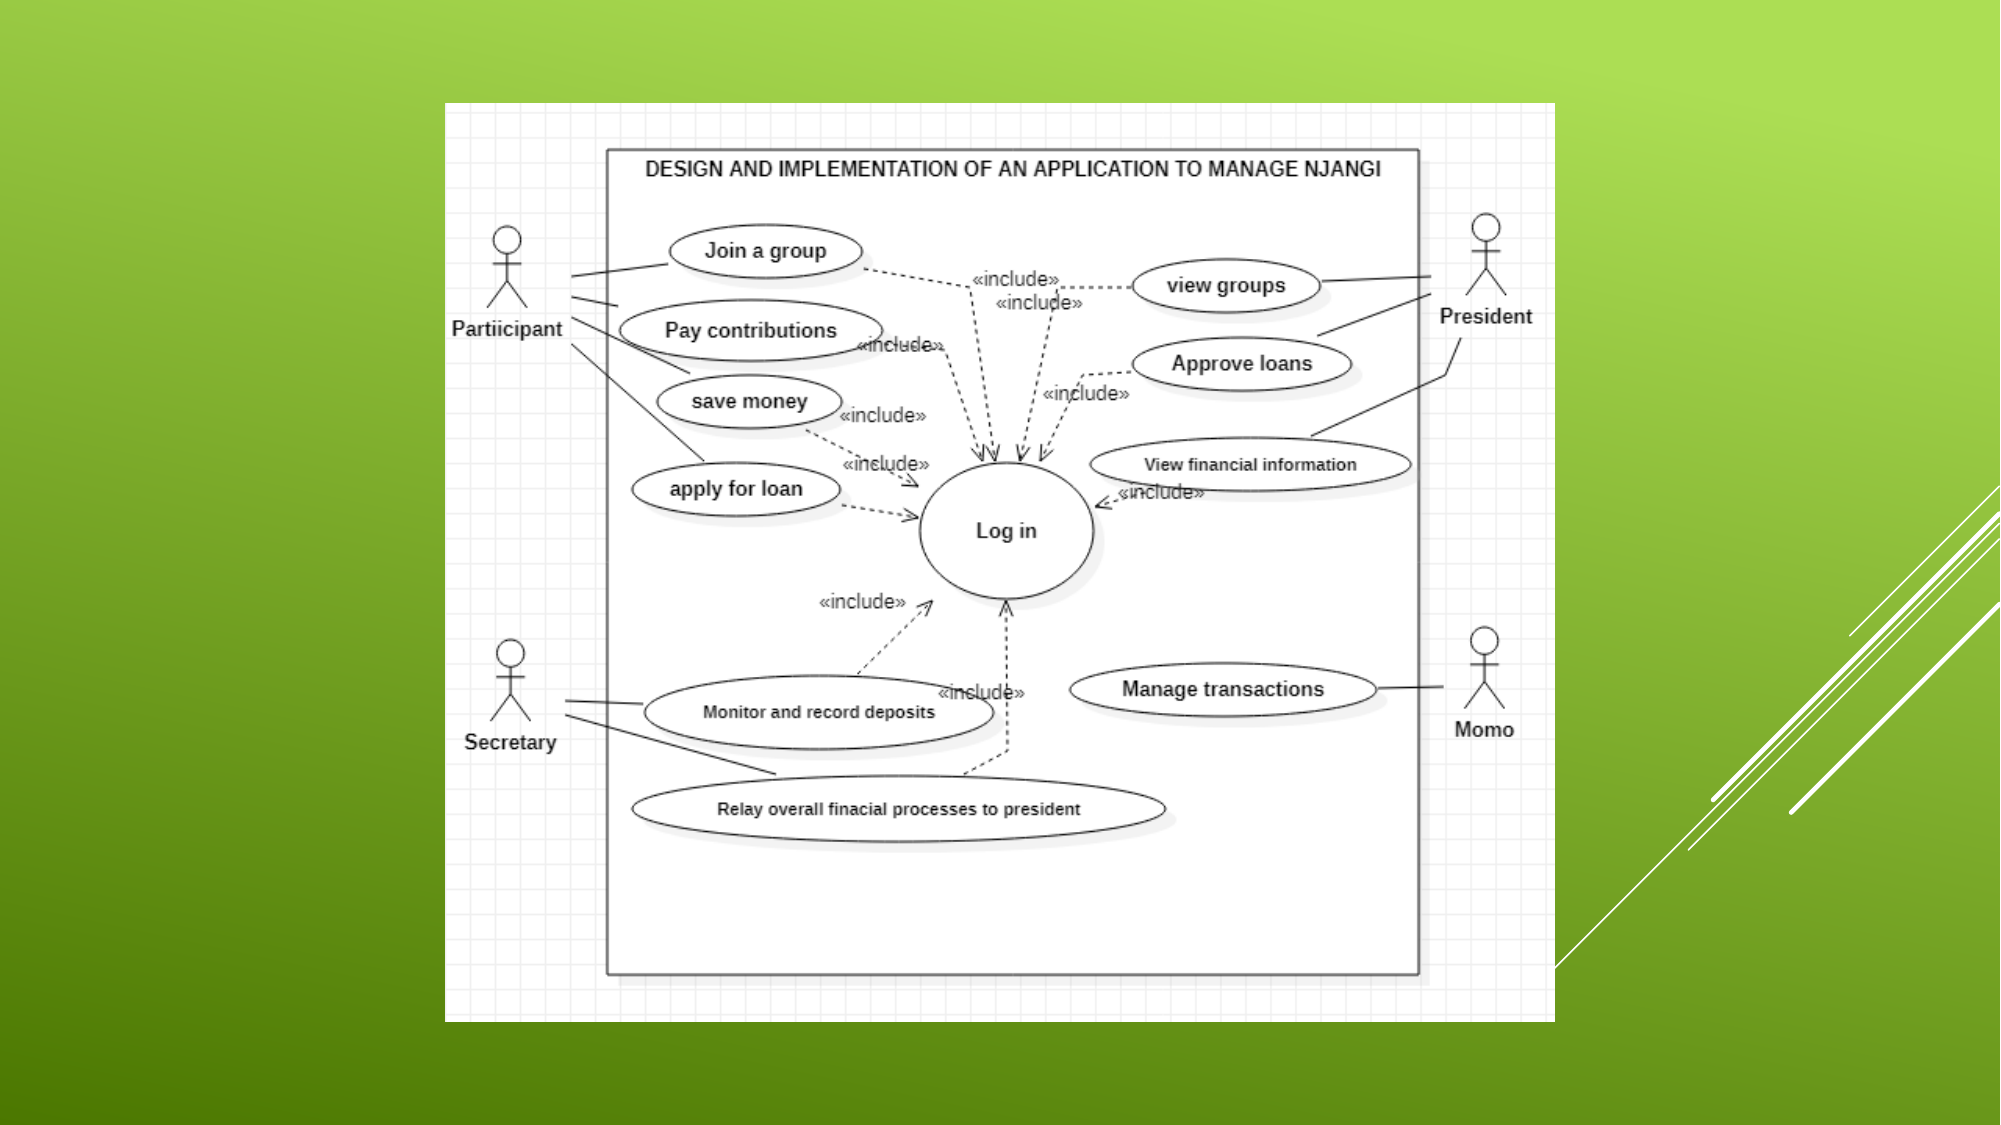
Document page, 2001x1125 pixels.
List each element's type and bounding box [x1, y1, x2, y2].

picture [444, 103, 1555, 1022]
